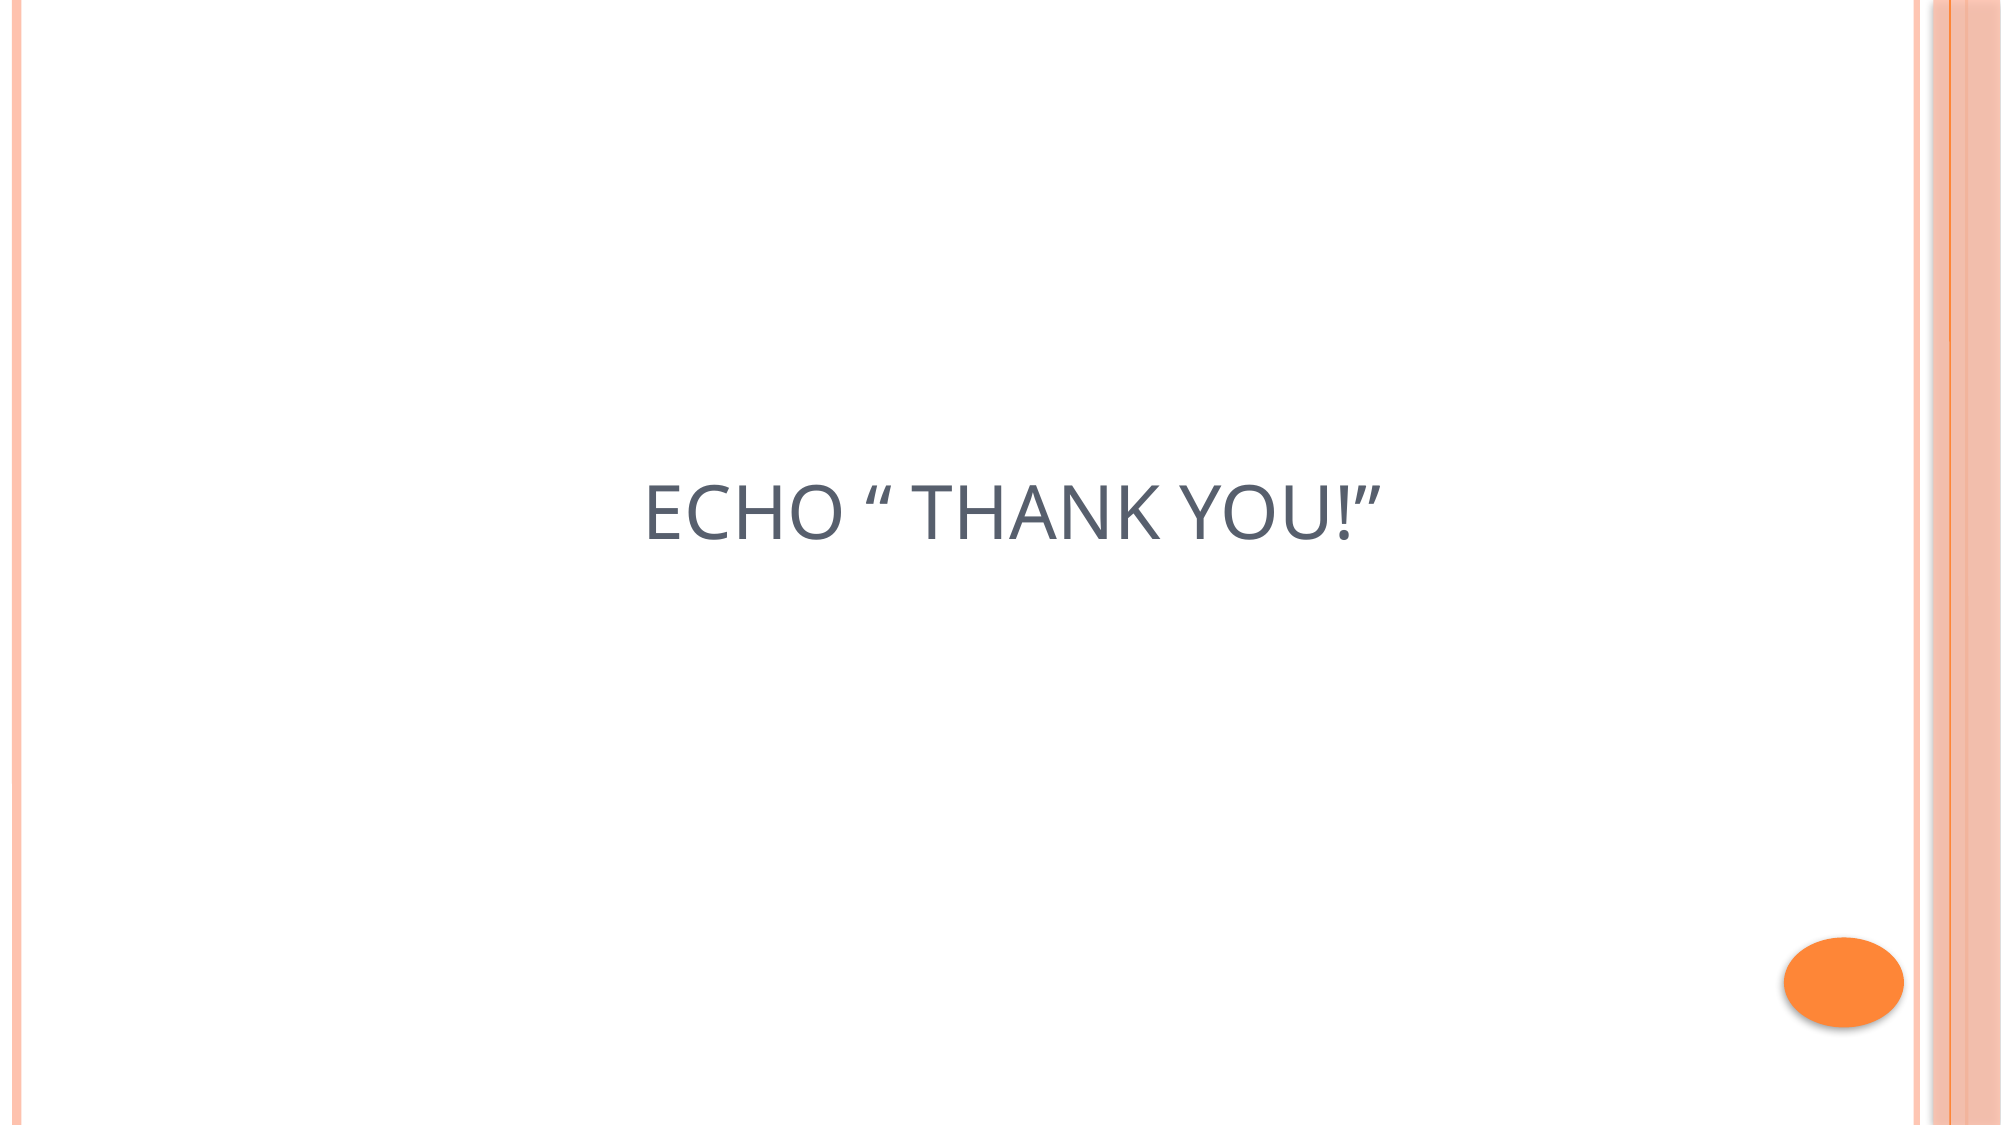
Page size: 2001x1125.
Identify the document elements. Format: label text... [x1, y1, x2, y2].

title Echo “ Thank you!” [399, 375, 1625, 563]
